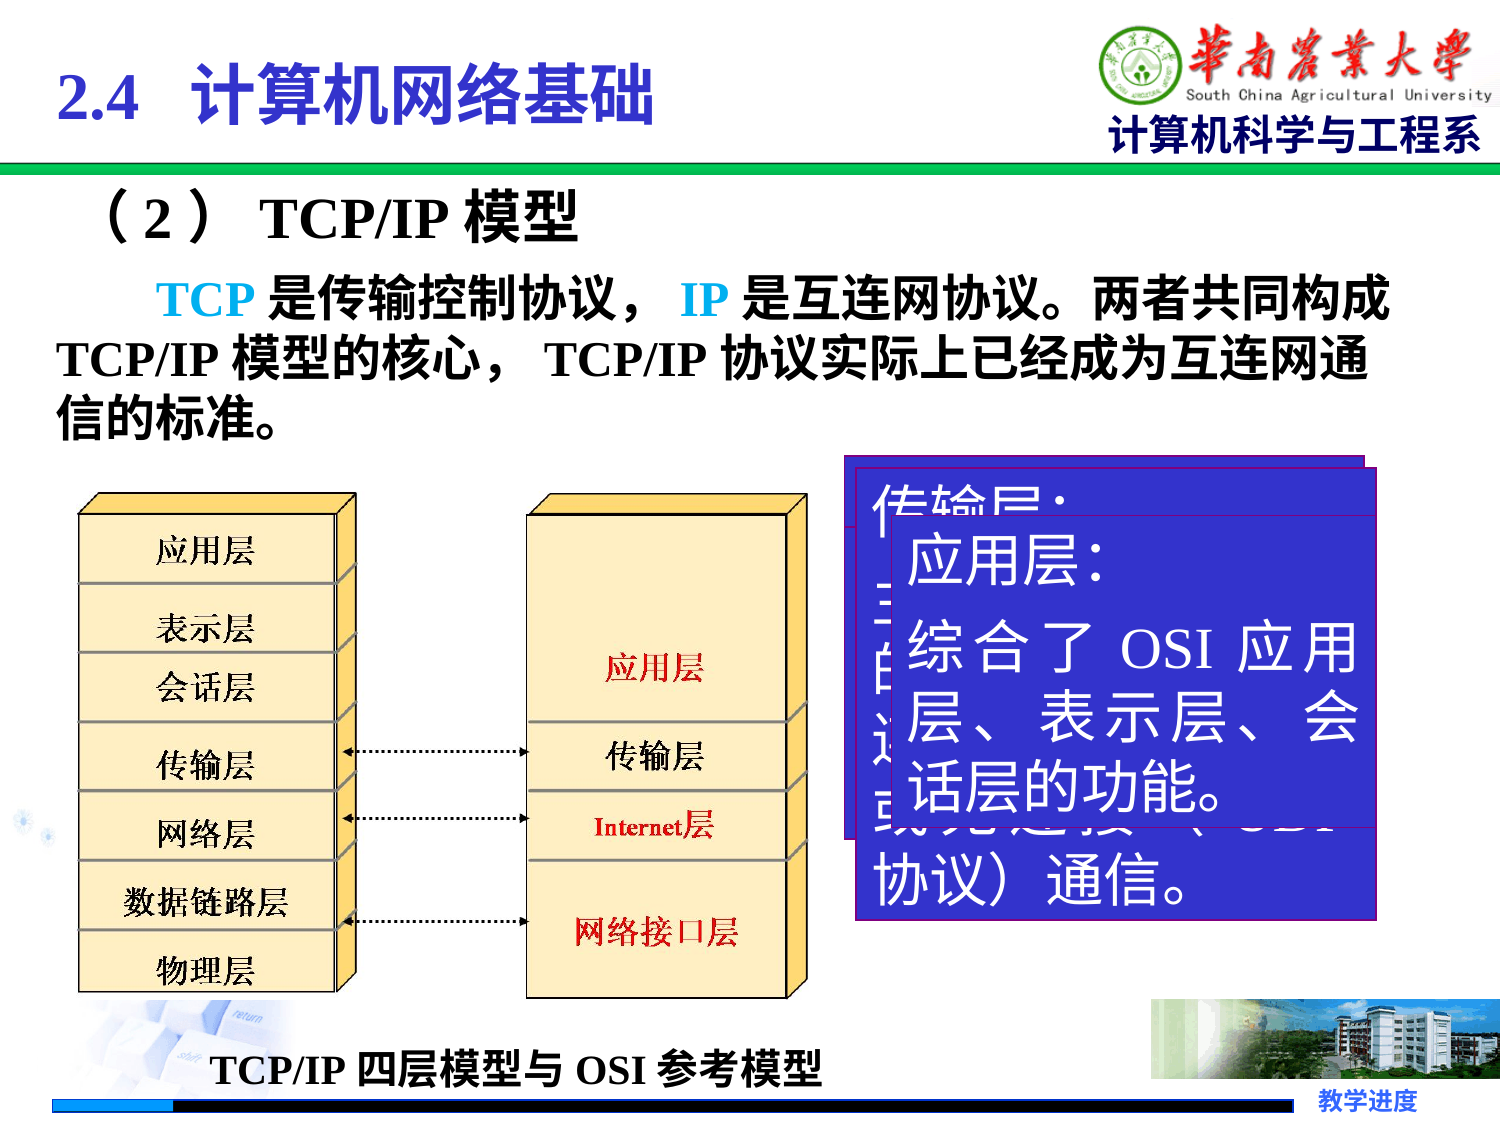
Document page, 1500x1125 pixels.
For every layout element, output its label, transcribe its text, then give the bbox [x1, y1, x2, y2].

picture [1151, 999, 1500, 1079]
title 2.4 计算机网络基础 [41, 42, 1104, 144]
text_box TCP是传输控制协议，IP是互连网协议。两者共同构成TCP/IP模型的核心，TCP/IP协议实际上已经成为互连网通信的标准。 [41, 258, 1419, 454]
picture [0, 162, 1500, 175]
text_box 应用层： 综合了OSI应用层、表示层、会话层的功能。 [891, 515, 1376, 828]
list （2）TCP/IP模型 [29, 172, 642, 267]
text_box 网络接口层： 该层由数据链路层和物理层合并而成，利用原有数据链路层和物理层标准。 [844, 455, 1365, 526]
text_box [53, 1099, 174, 1112]
picture [1092, 18, 1500, 107]
text_box 传输层： 主要为两台主机上的应用程序提供有连接（TCP协议）或无连接（UDP协议）通信。 [856, 467, 1376, 920]
text_box 网络层： 主要协议是网际协议IP，由它处理分组在网络中的传输。 [844, 526, 856, 839]
text_box TCP/IP四层模型与OSI参考模型 [194, 1035, 892, 1100]
picture [0, 491, 810, 1118]
